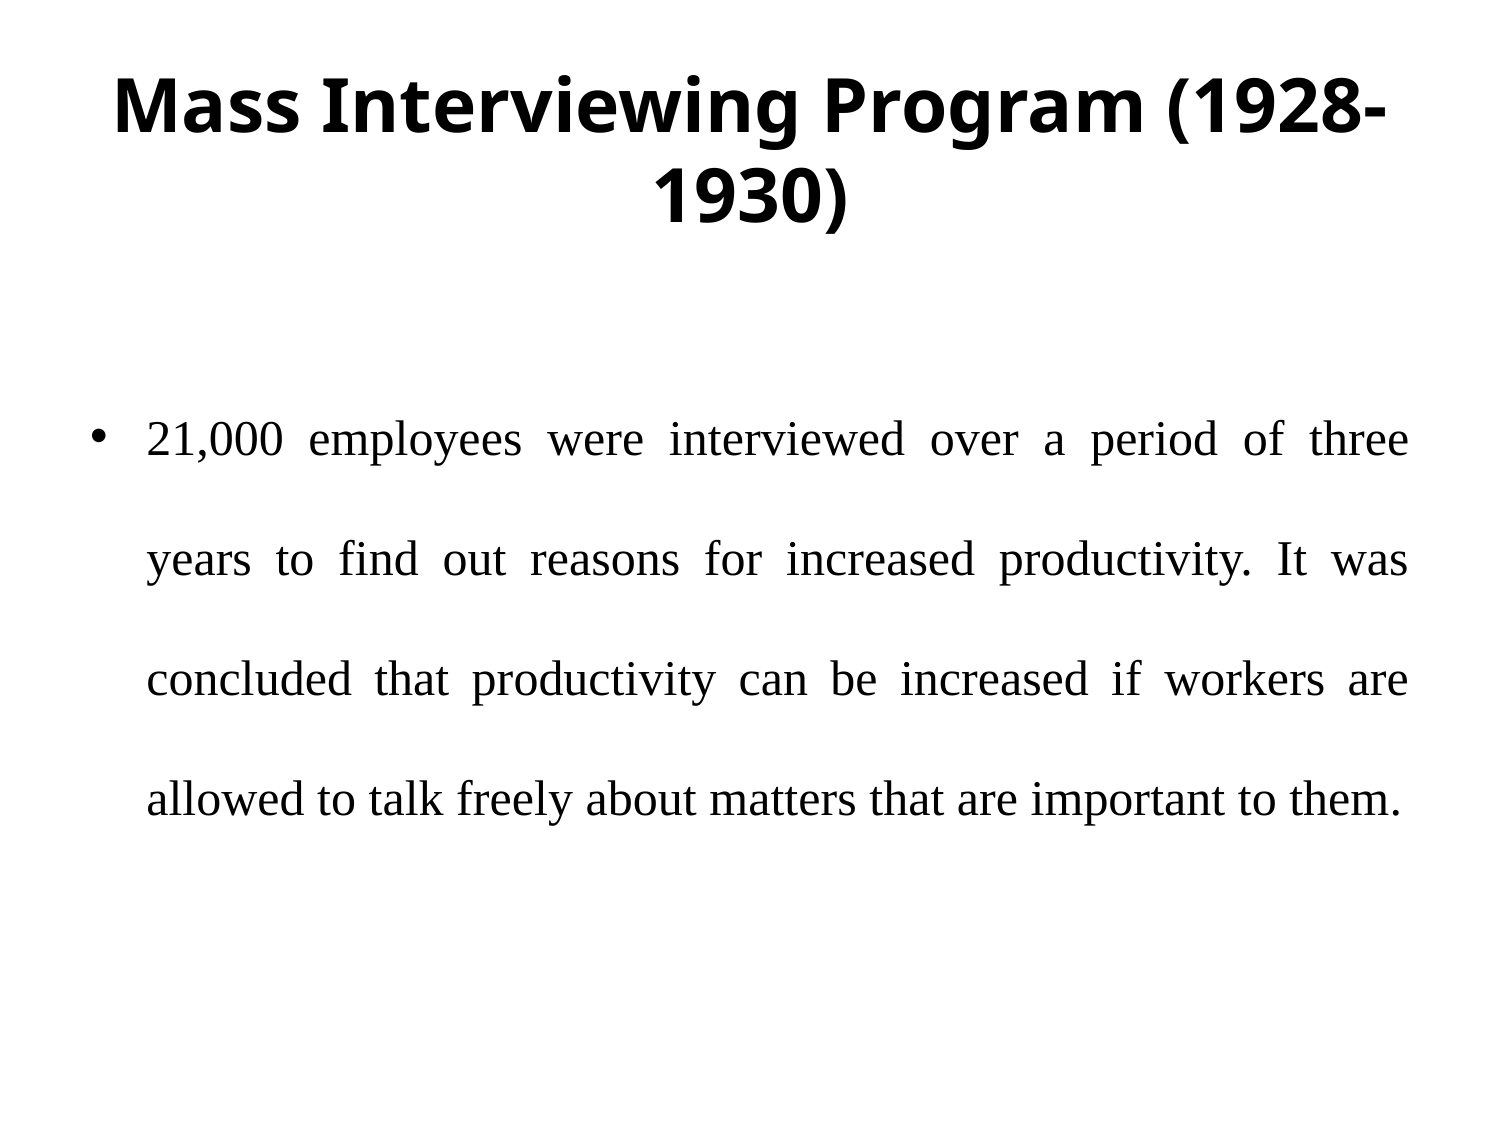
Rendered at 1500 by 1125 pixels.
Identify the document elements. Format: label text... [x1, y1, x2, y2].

title Mass Interviewing Program (1928-1930) [75, 45, 1425, 250]
list 21,000 employees were interviewed over a period of three years to find out reasons for increased productivity. It was concluded that productivity can be increased if workers are allowed to talk freely about matters that are important to them. [75, 337, 1425, 1005]
